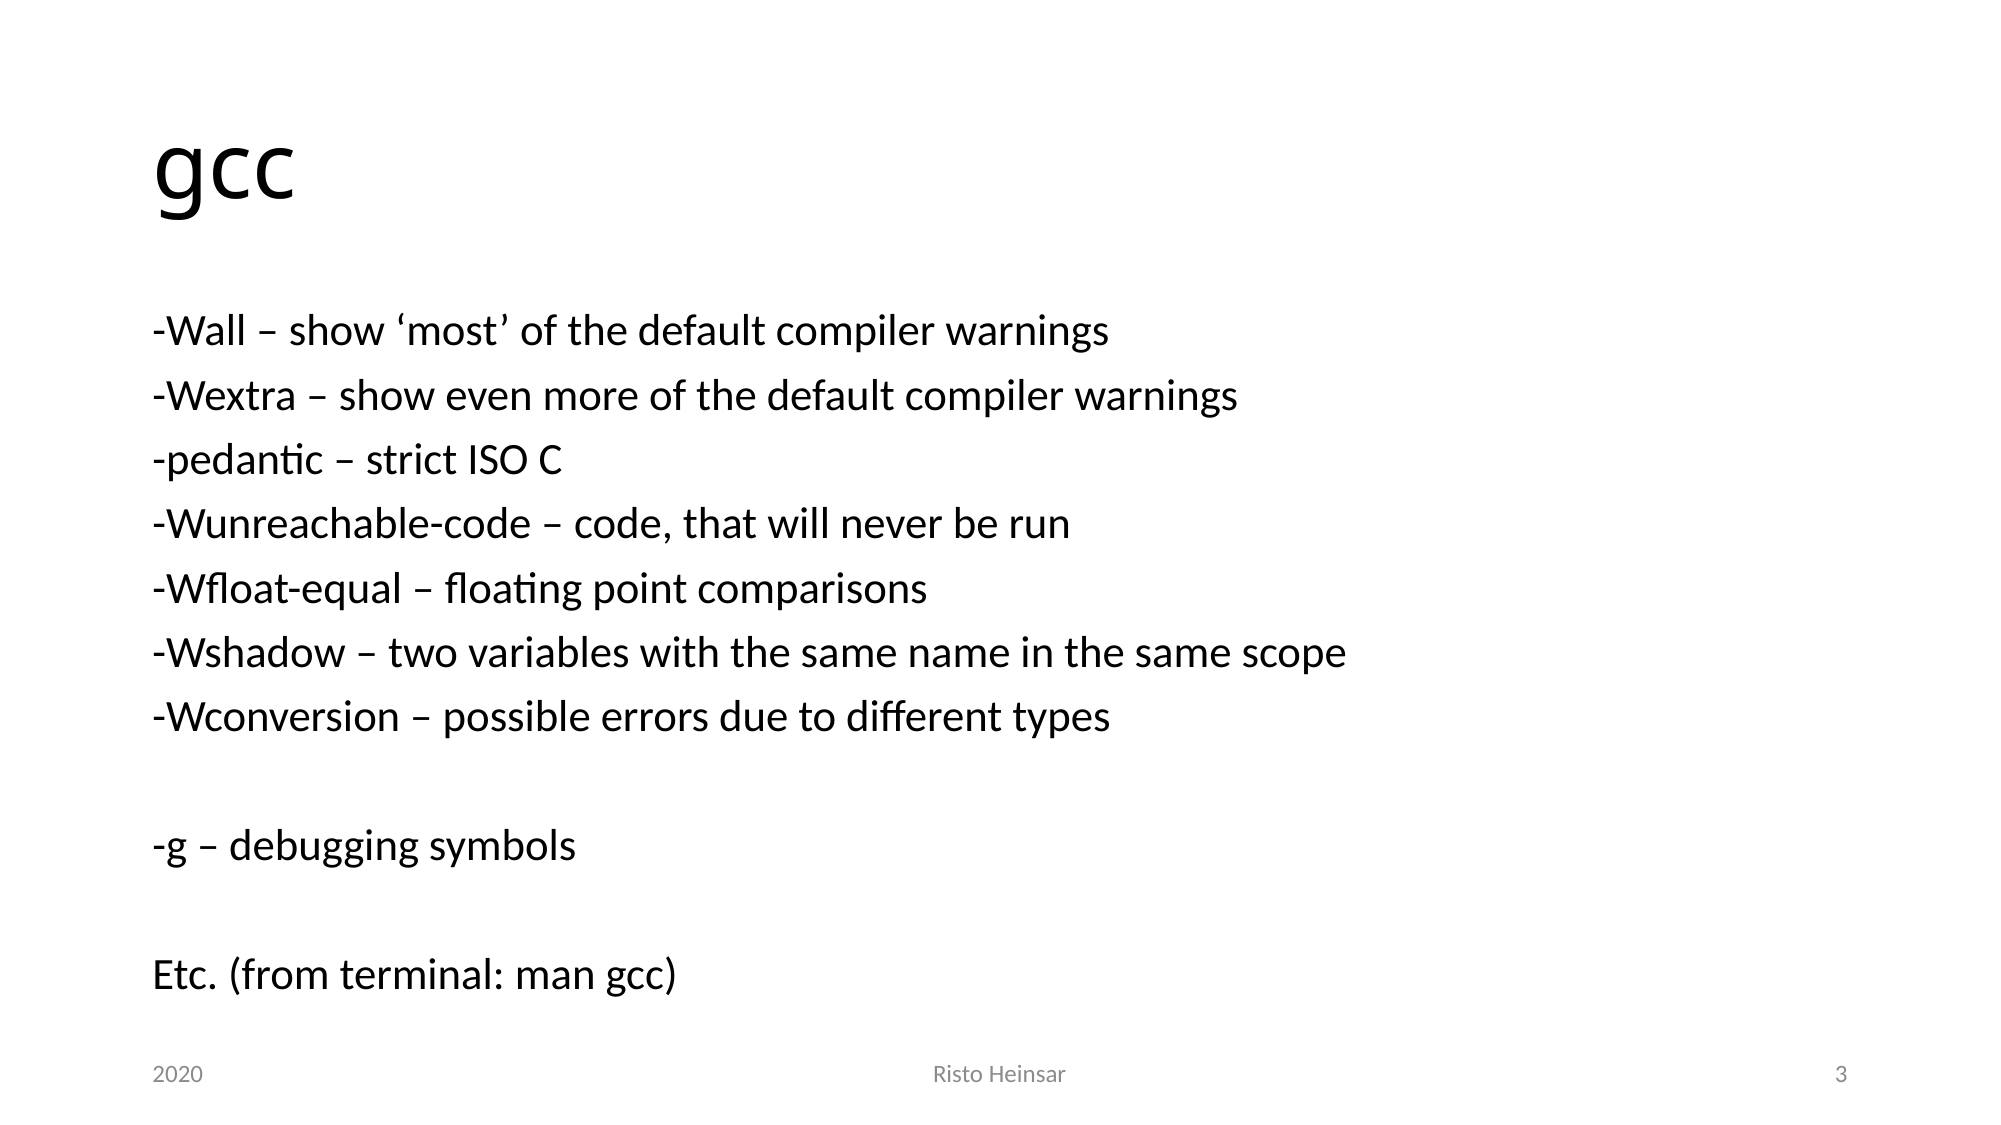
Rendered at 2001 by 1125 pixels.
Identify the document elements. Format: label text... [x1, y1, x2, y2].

title gcc [137, 59, 1863, 278]
slide_number 2020 [137, 1042, 588, 1103]
slide_number 3 [1412, 1042, 1863, 1103]
list -Wall – show ‘most’ of the default compiler warnings -Wextra – show even more of the default compiler warnings -pedantic – strict ISO C -Wunreachable-code – code, that will never be run -Wfloat-equal – floating point comparisons -Wshadow – two variables with the same name in the same scope -Wconversion – possible errors due to different types -g – debugging symbols Etc. (from terminal: man gcc) [137, 299, 1863, 1014]
footer Risto Heinsar [662, 1042, 1338, 1103]
